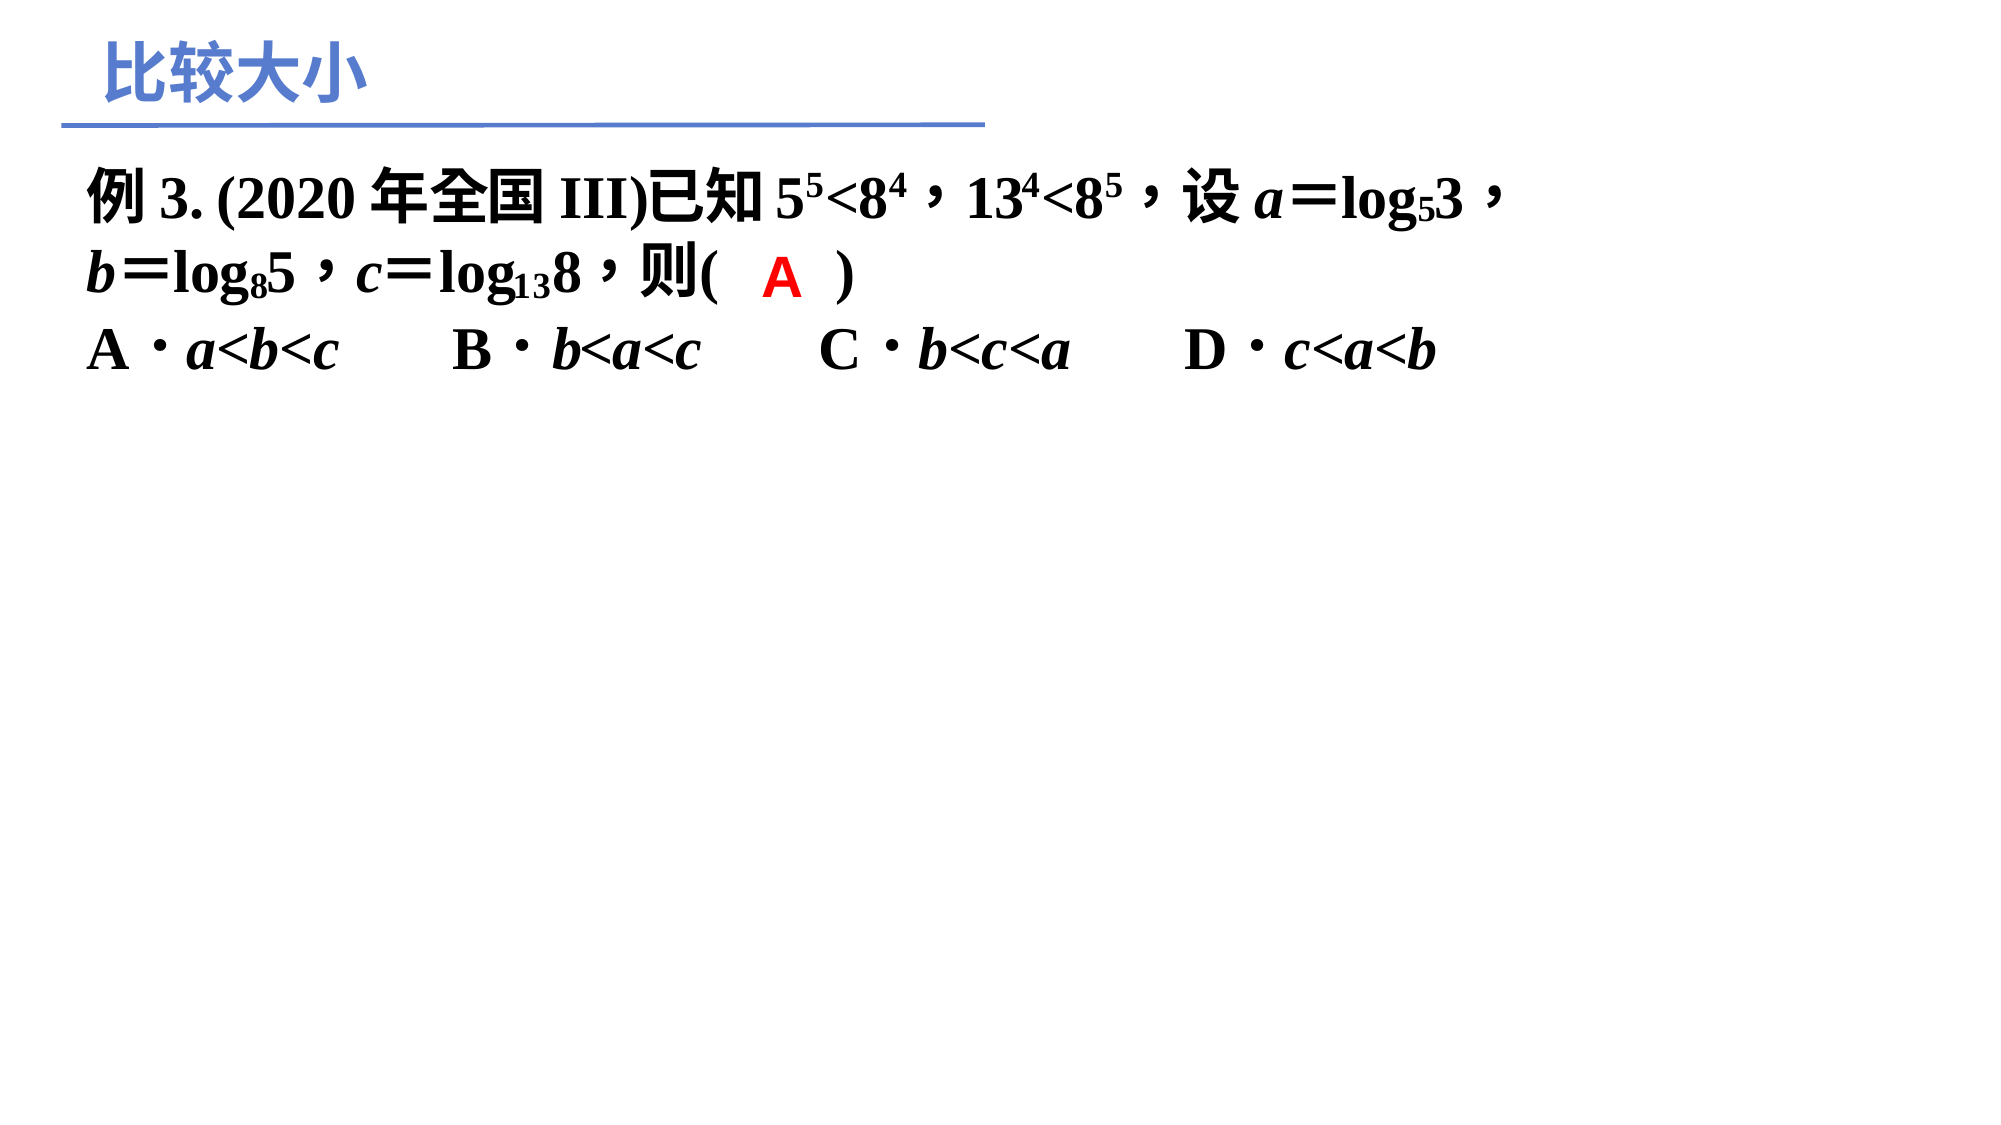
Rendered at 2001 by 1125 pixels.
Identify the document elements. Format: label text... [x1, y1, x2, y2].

text_box 比较大小 [86, 19, 1111, 119]
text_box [86, 157, 2000, 477]
